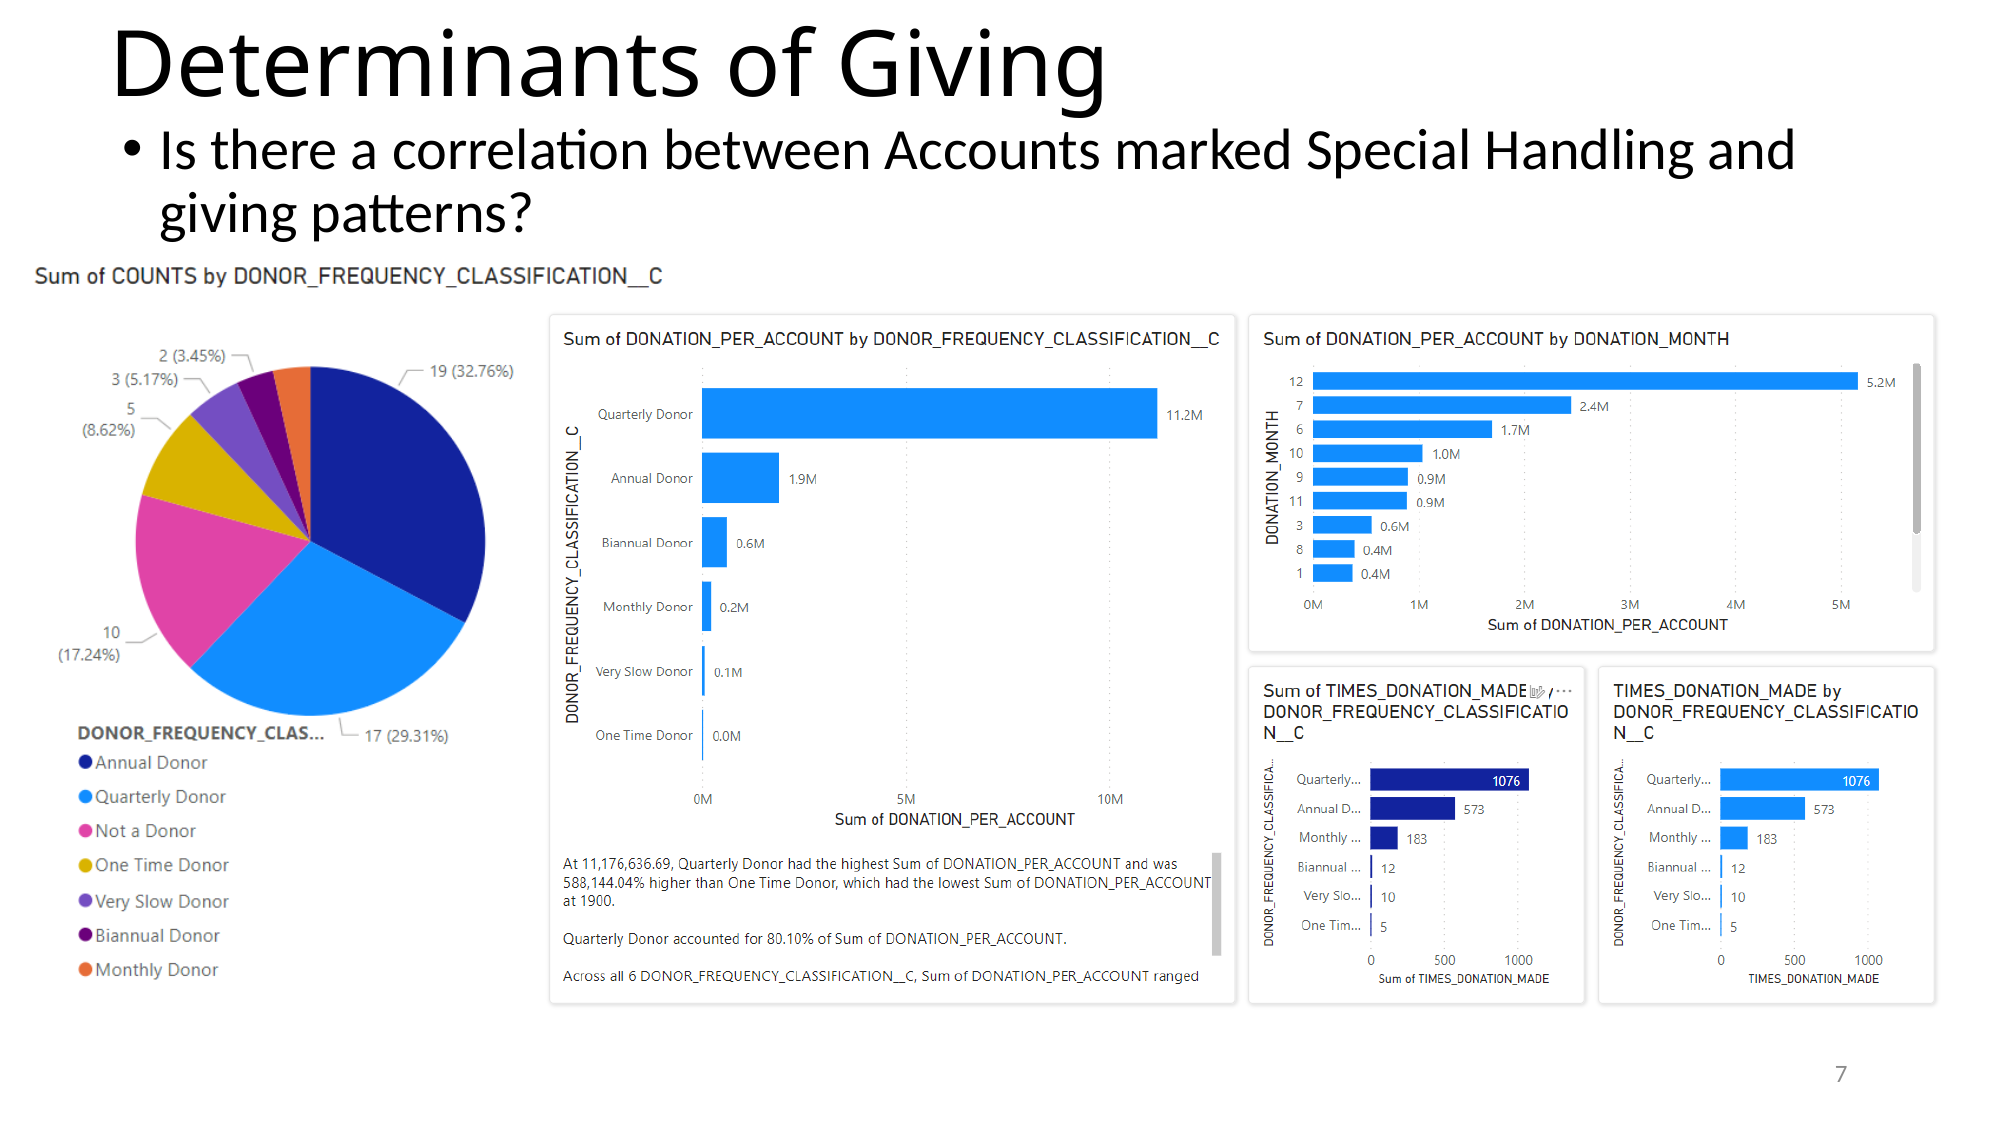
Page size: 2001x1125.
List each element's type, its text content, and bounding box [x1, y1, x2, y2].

slide_number 7 [1412, 1042, 1863, 1103]
picture [31, 258, 1945, 1014]
list Is there a correlation between Accounts marked Special Handling and giving patterns? [107, 111, 1832, 282]
title Determinants of Giving [94, 0, 1820, 176]
